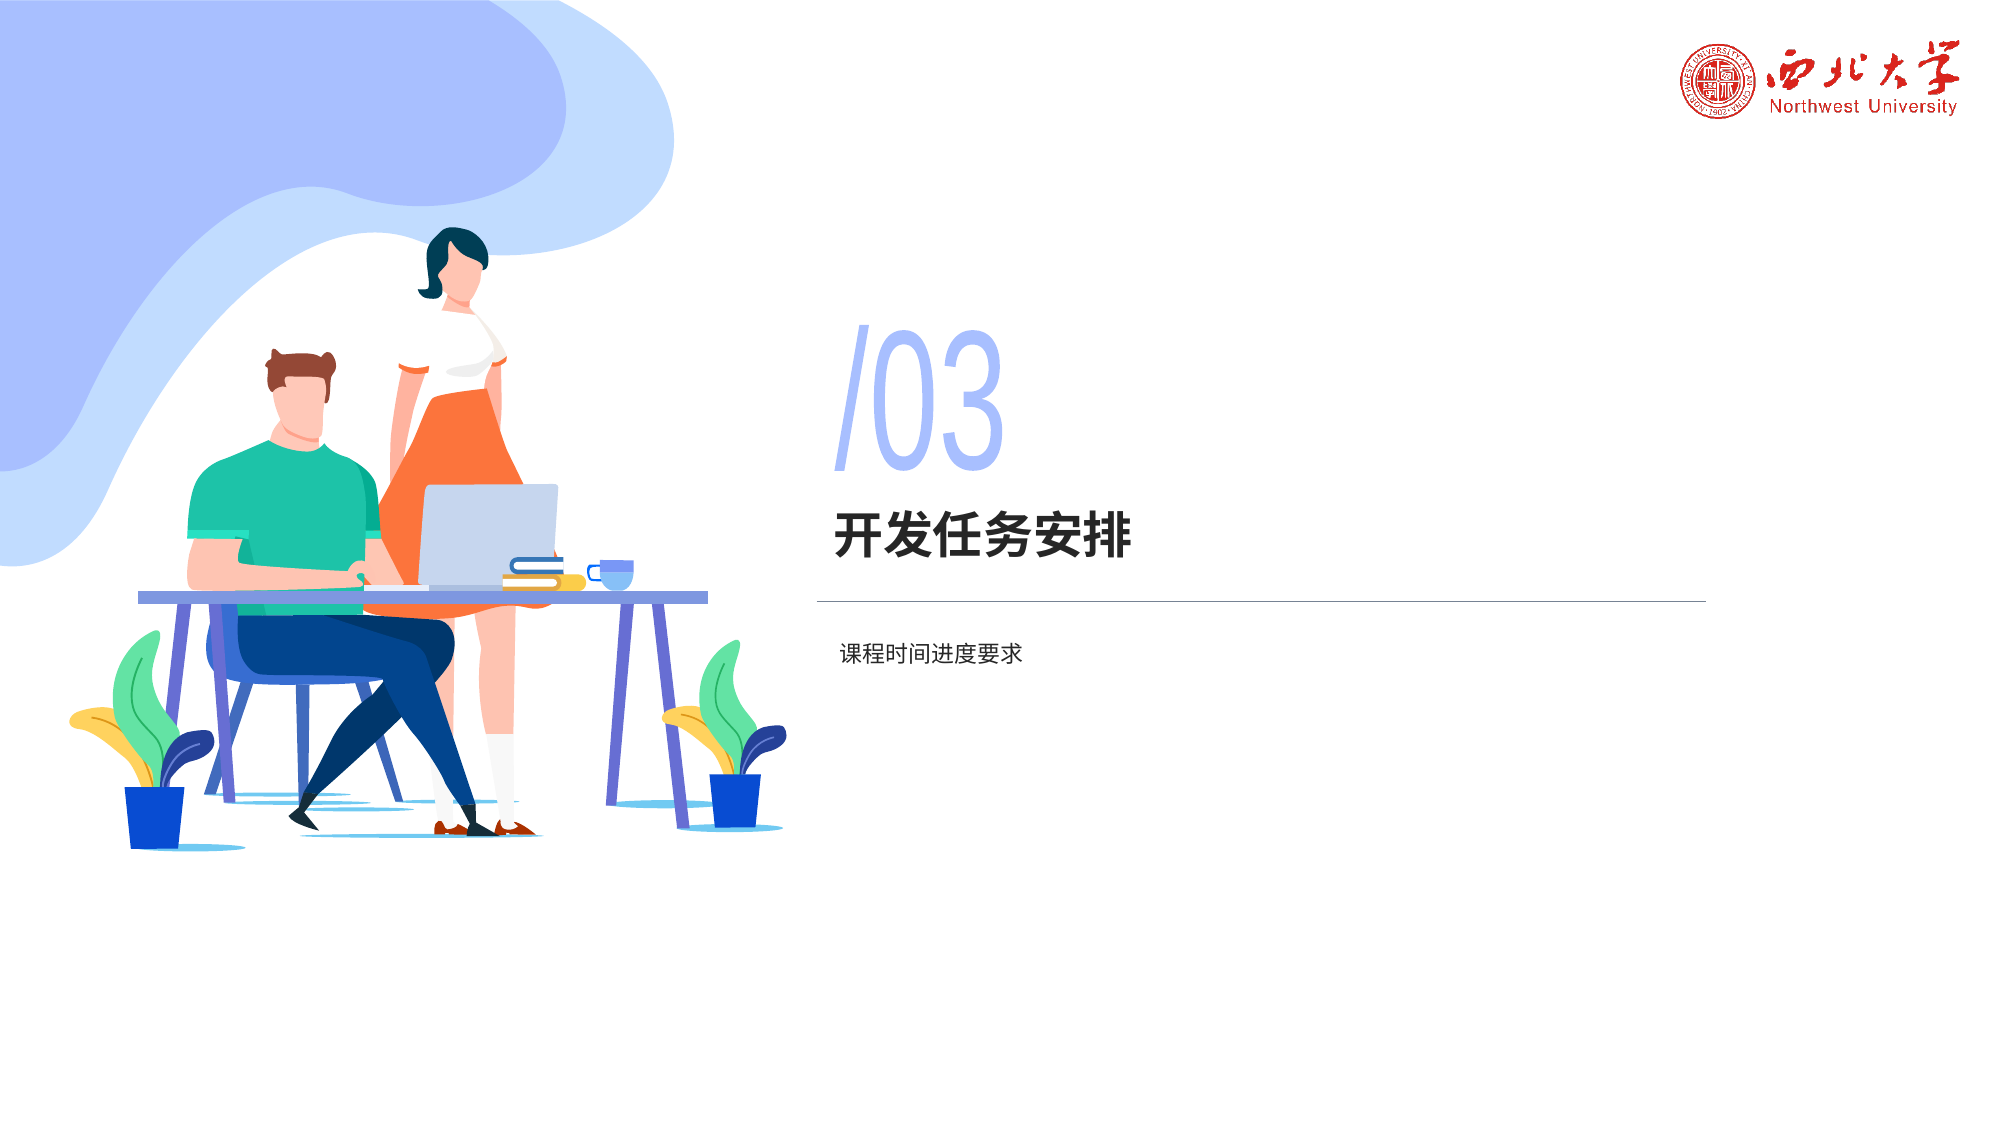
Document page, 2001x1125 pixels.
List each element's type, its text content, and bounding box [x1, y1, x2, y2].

text_box 课程时间进度要求 [824, 618, 1714, 786]
picture [1680, 40, 1960, 119]
text_box 开发任务安排 [818, 425, 1707, 572]
